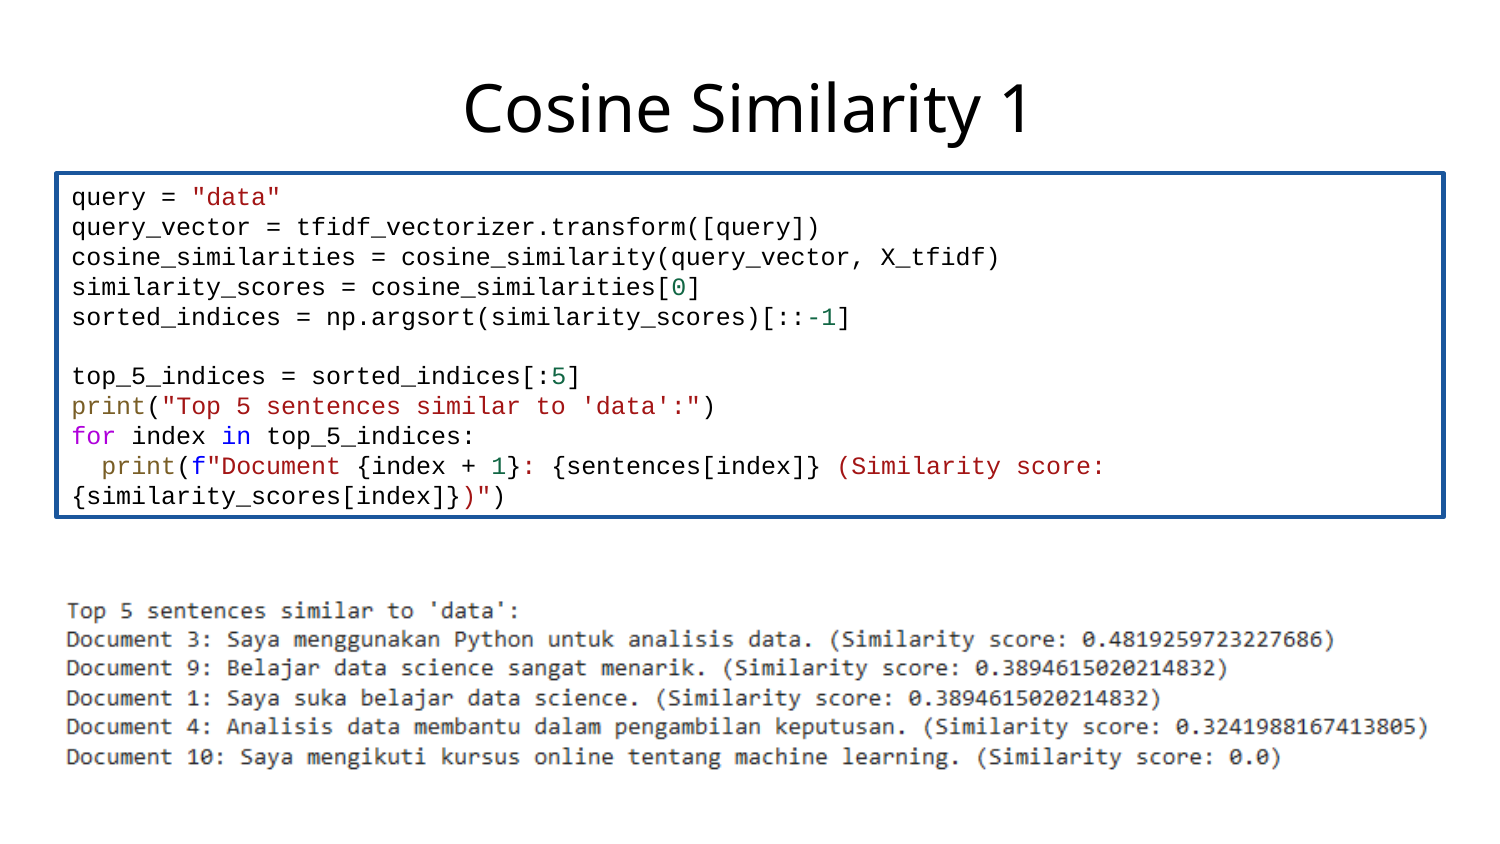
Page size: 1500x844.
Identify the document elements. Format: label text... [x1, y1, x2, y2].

picture [55, 590, 1445, 778]
text_box query = "data" query_vector = tfidf_vectorizer.transform([query]) cosine_similarities = cosine_similarity(query_vector, X_tfidf) similarity_scores = cosine_similarities[0] sorted_indices = np.argsort(similarity_scores)[::-1] top_5_indices = sorted_indices[:5] print("Top 5 sentences similar to 'data':") for index in top_5_indices: print(f"Document {index + 1}: {sentences[index]} (Similarity score: {similarity_scores[index]})") [54, 171, 1446, 519]
title Cosine Similarity 1 [128, 66, 1372, 145]
